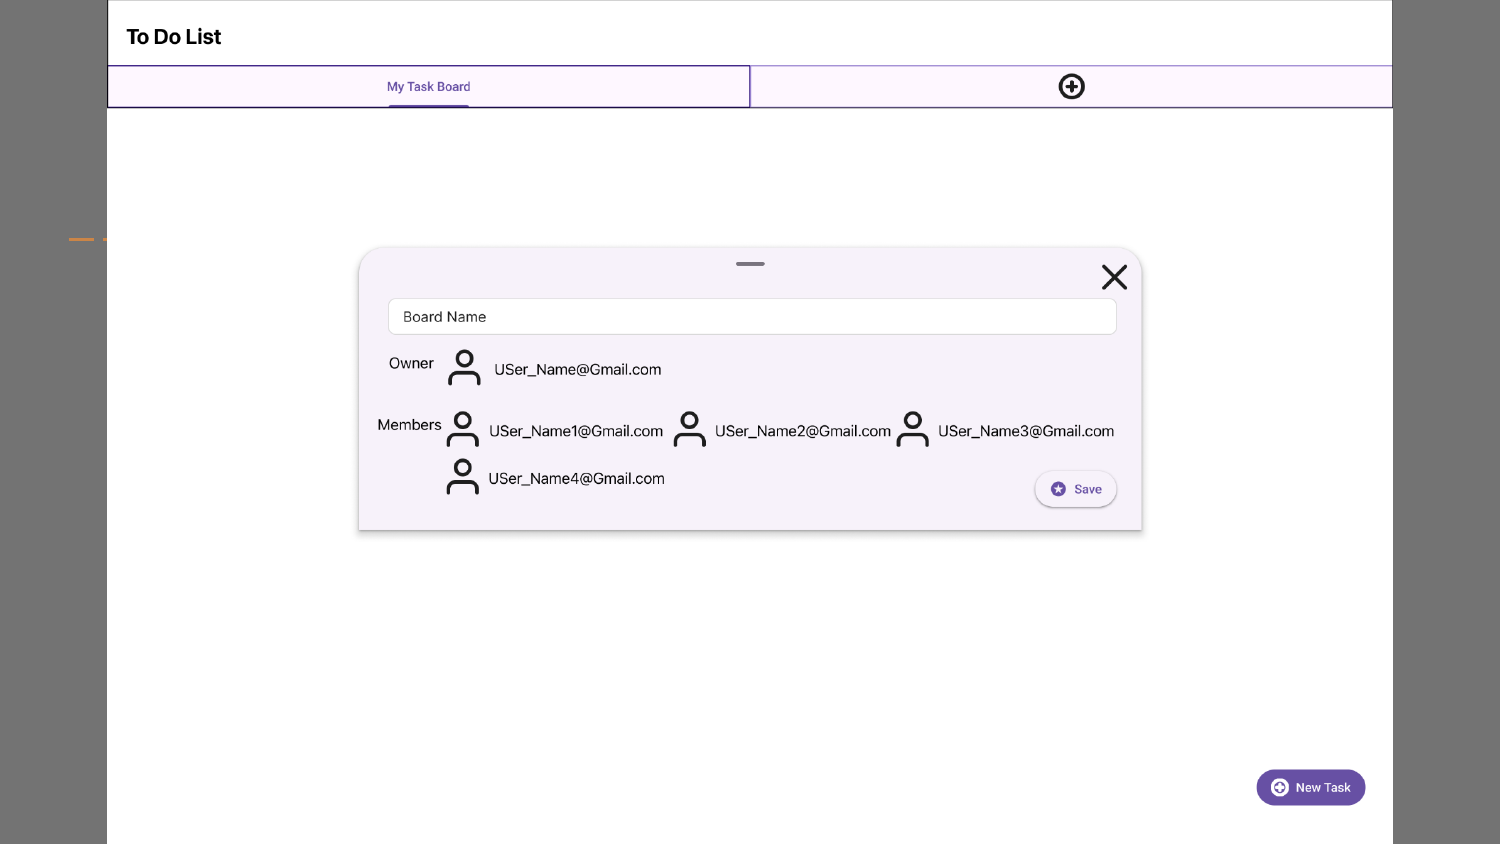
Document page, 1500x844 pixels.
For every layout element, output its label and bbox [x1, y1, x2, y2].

picture [107, 0, 1393, 844]
